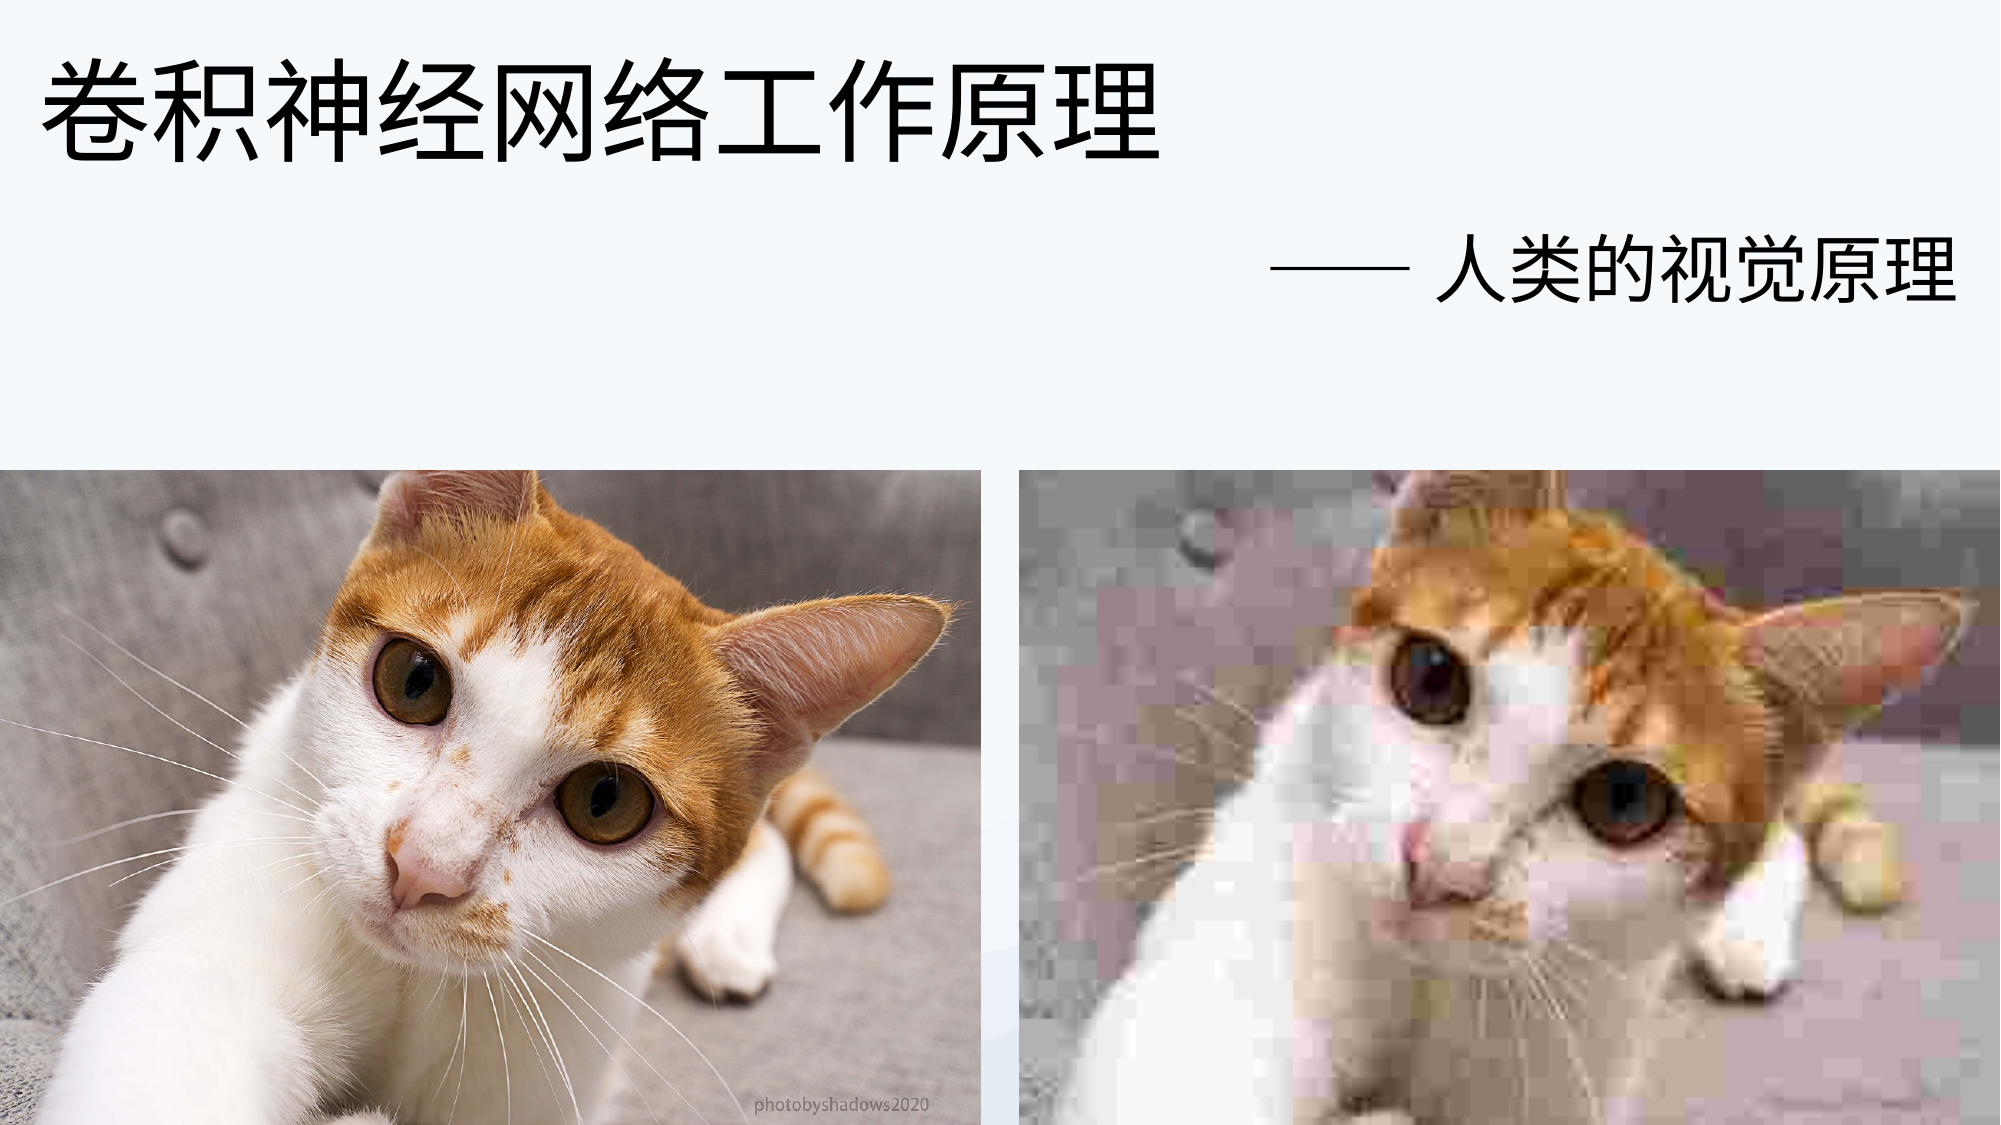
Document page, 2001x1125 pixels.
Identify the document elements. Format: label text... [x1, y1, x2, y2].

text_box 卷积神经网络工作原理 [23, 33, 1203, 183]
picture [0, 470, 981, 1125]
picture [1019, 470, 2000, 1125]
text_box ——人类的视觉原理 [1250, 215, 2000, 320]
